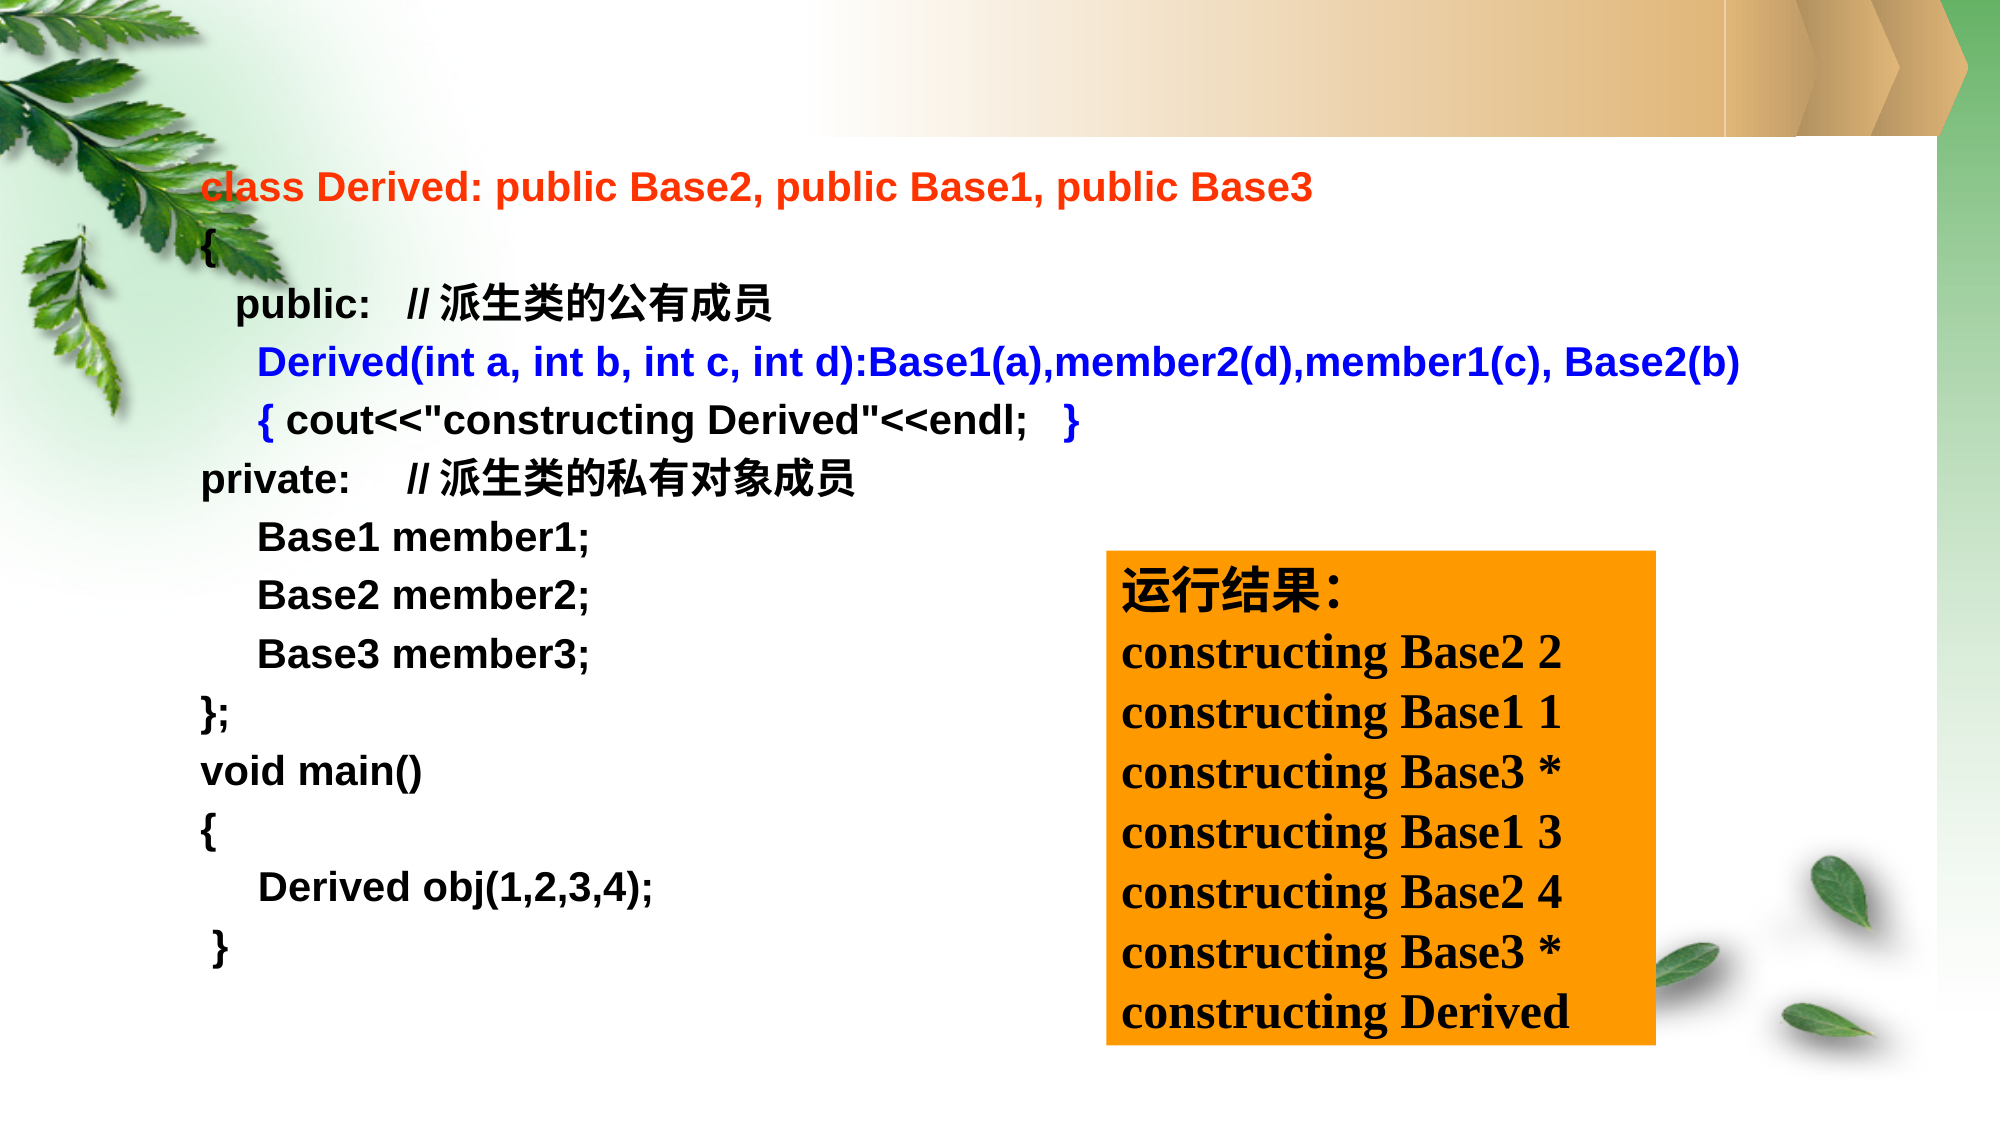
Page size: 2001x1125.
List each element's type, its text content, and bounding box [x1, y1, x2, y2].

text_box 运行结果： constructing Base2 2 constructing Base1 1 constructing Base3 * constructing Base1 3 constructing Base2 4 constructing Base3 * constructing Derived [1106, 550, 1656, 1046]
picture [0, 0, 2001, 1125]
list class Derived: public Base2, public Base1, public Base3 { public: //派生类的公有成员 Derived(int a, int b, int c, int d):Base1(a),member2(d),member1(c), Base2(b) { cout<<"constructing Derived"<<endl; } private: //派生类的私有对象成员 Base1 member1; Base2 member2; Base3 member3; }; void main() { Derived obj(1,2,3,4); } [185, 152, 1920, 1032]
